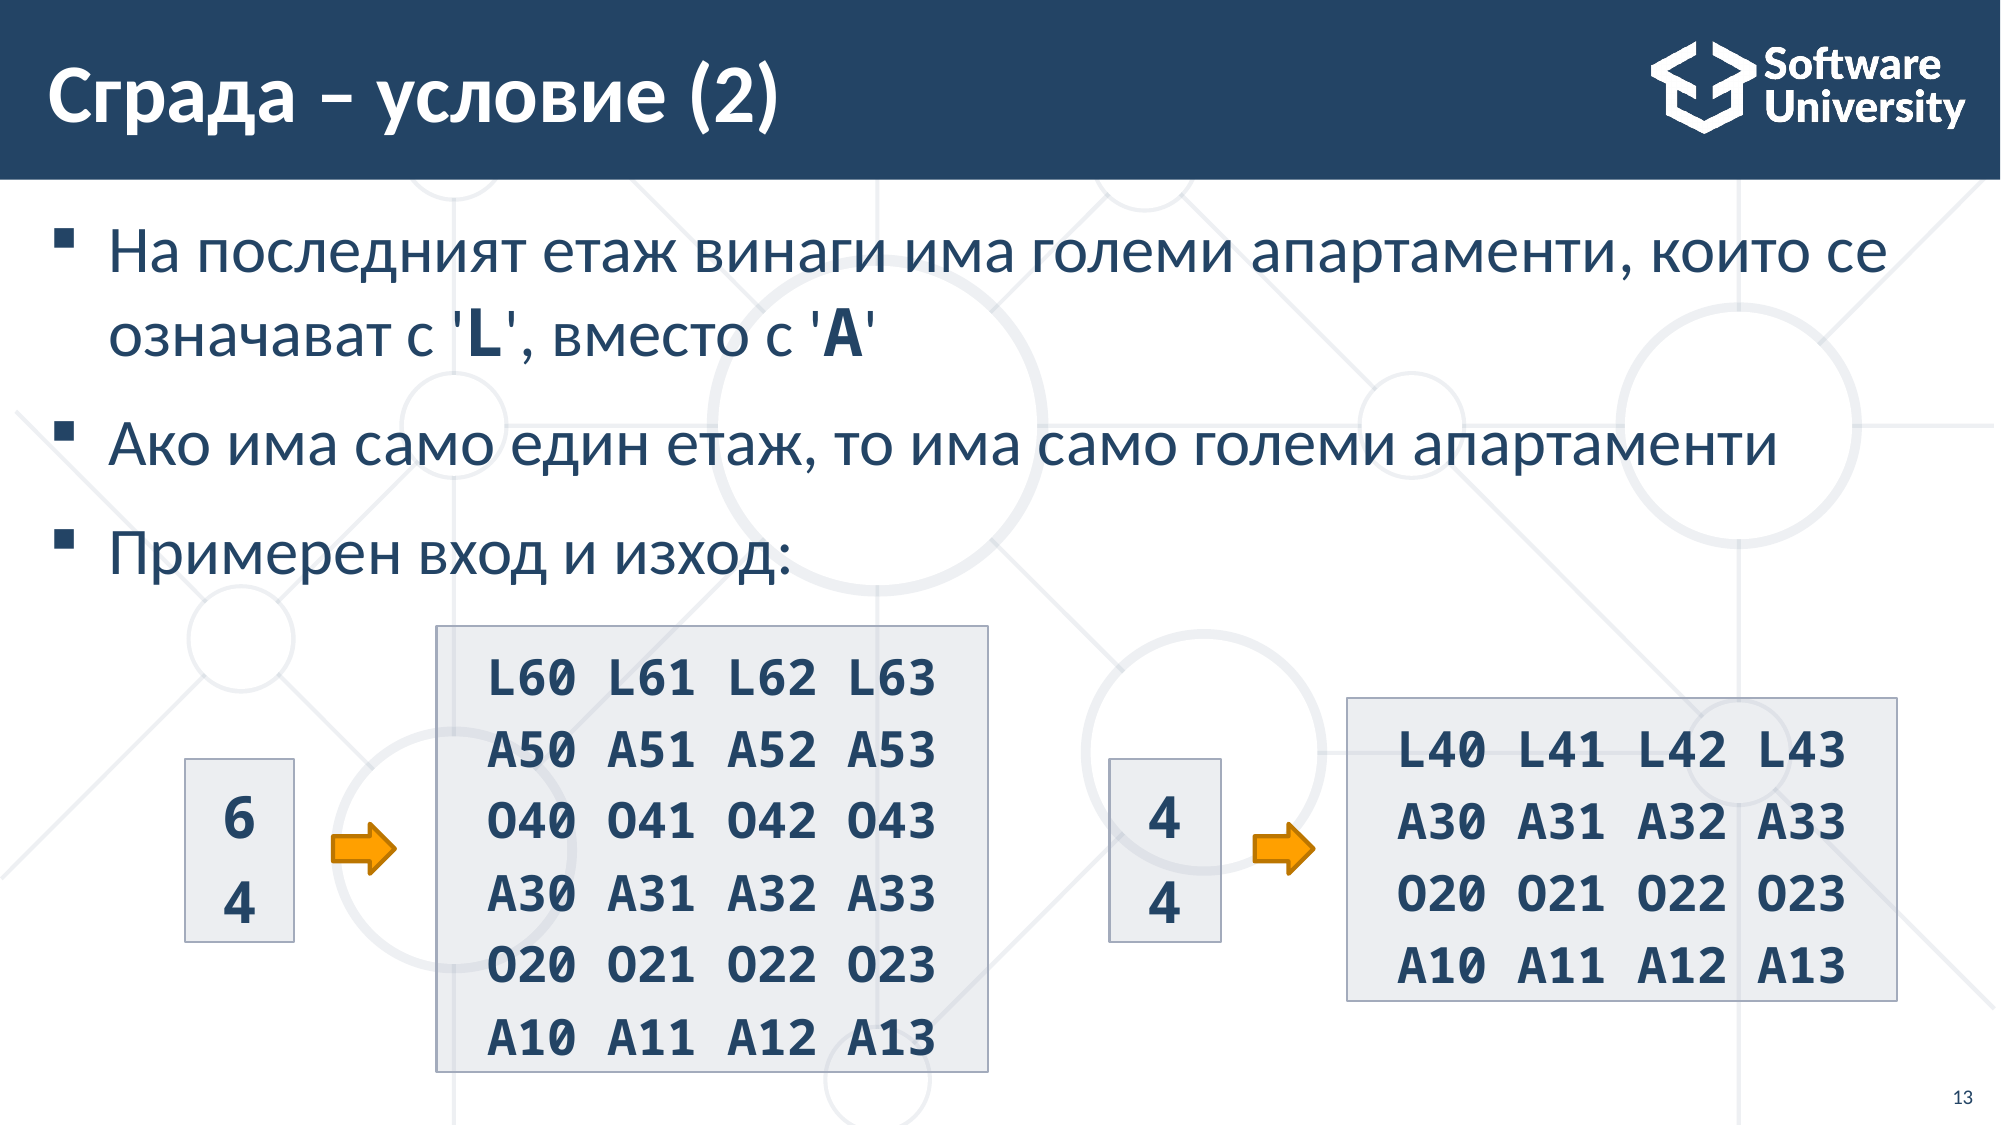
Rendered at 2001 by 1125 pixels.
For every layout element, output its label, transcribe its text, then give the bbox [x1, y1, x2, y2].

text_box L60 L61 L62 L63 A50 A51 A52 A53 O40 O41 O42 O43 A30 A31 A32 A33 O20 O21 O22 O23 A10 A11 A12 A13 [436, 625, 988, 1073]
slide_number 13 [1927, 1067, 1989, 1117]
title Сграда – условие (2) [31, 16, 1625, 162]
list На последният етаж винаги има големи апартаменти, които се означават с 'L', вместо с 'А' Ако има само един етаж, то има само големи апартаменти Примерен вход и изход: [31, 196, 1970, 1104]
text_box 4 4 [1109, 759, 1221, 942]
text_box 6 4 [185, 759, 294, 942]
picture [1651, 41, 1966, 134]
text_box [330, 821, 397, 876]
text_box [1252, 821, 1316, 876]
text_box L40 L41 L42 L43 A30 A31 A32 A33 O20 O21 O22 O23 A10 A11 A12 A13 [1347, 698, 1898, 1001]
